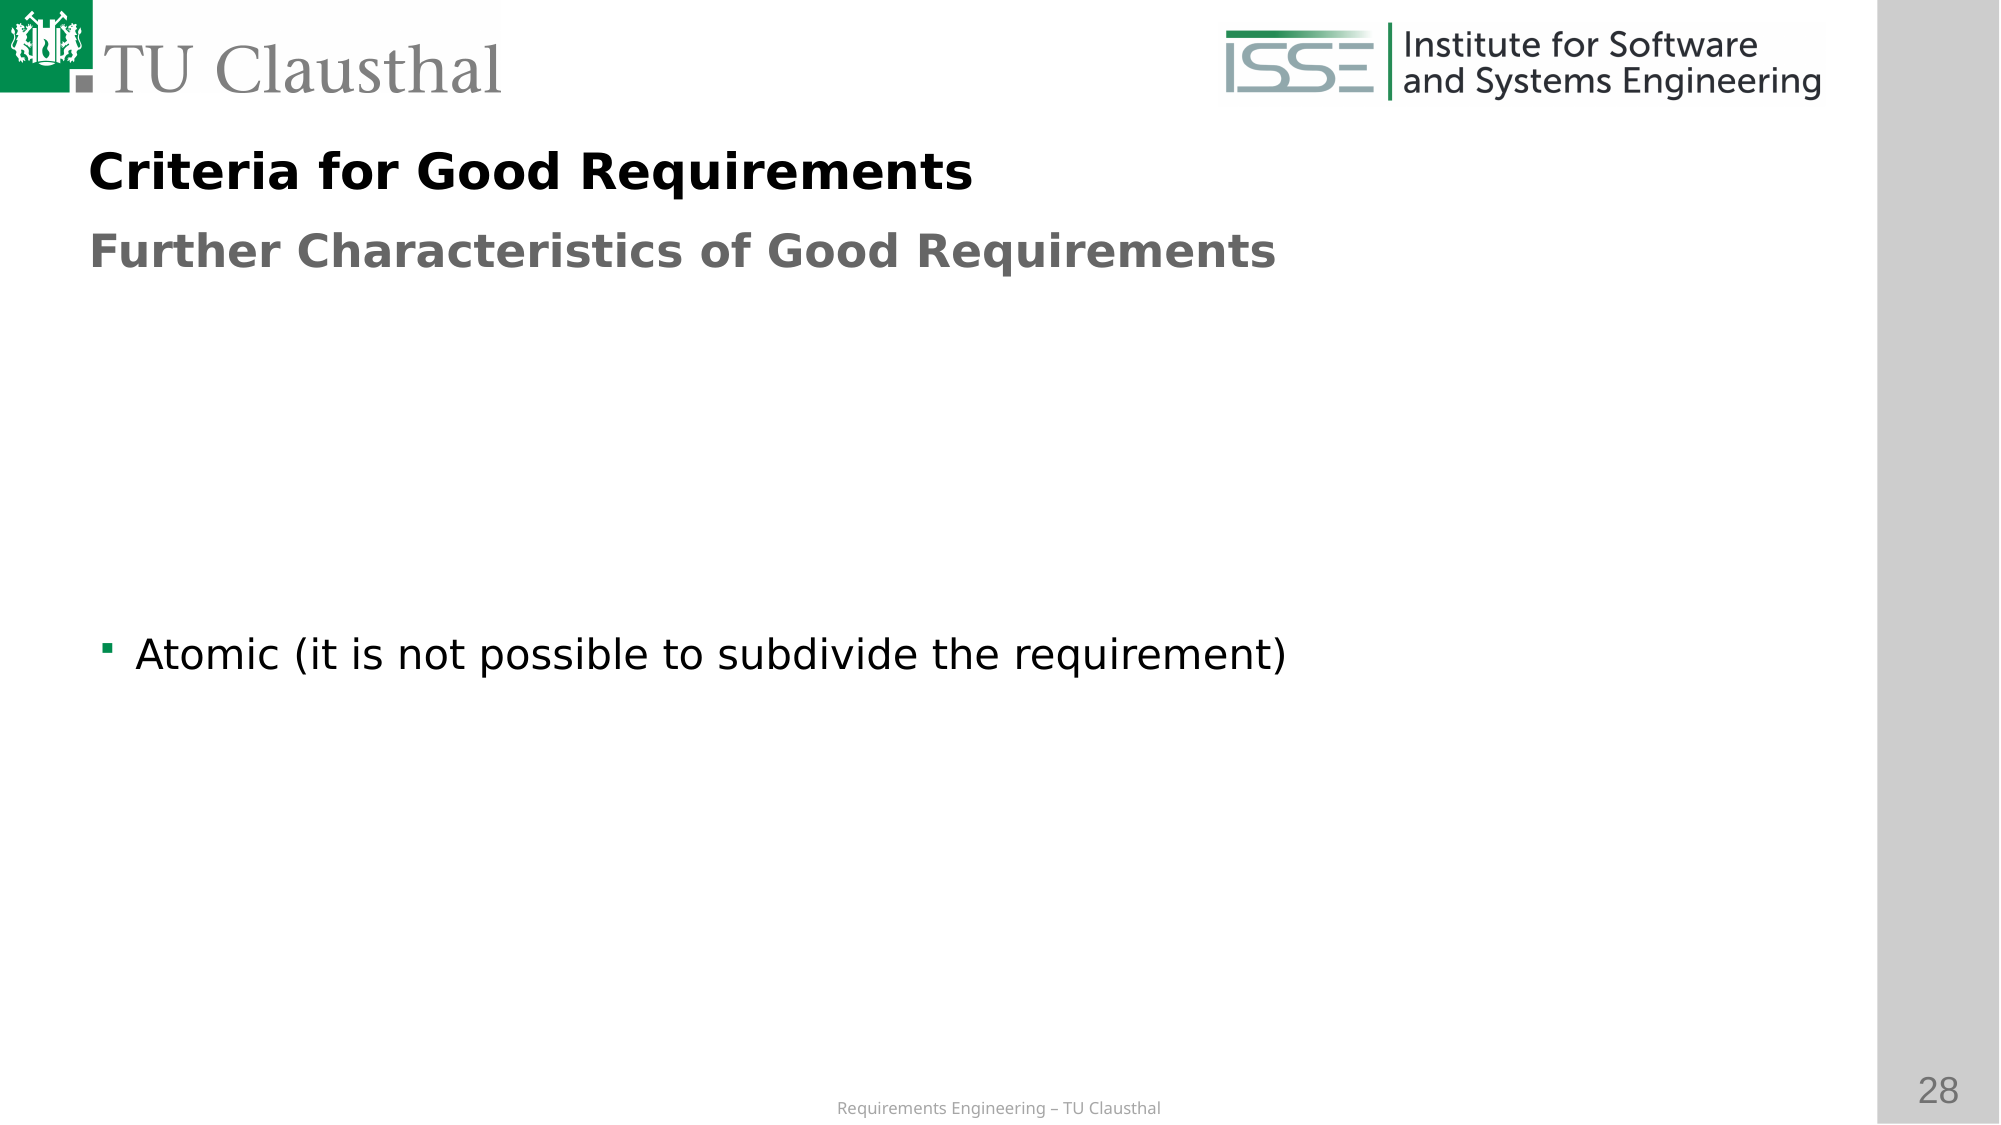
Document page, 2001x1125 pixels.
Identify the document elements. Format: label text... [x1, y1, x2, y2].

picture [0, 0, 501, 93]
text_box [74, 280, 1424, 995]
text_box Further Characteristics of Good Requirements [88, 207, 1788, 290]
picture [1218, 22, 1826, 107]
text_box Criteria for Good Requirements [88, 118, 1788, 200]
list Atomic (it is not possible to subdivide the requirement) [99, 290, 1837, 1087]
